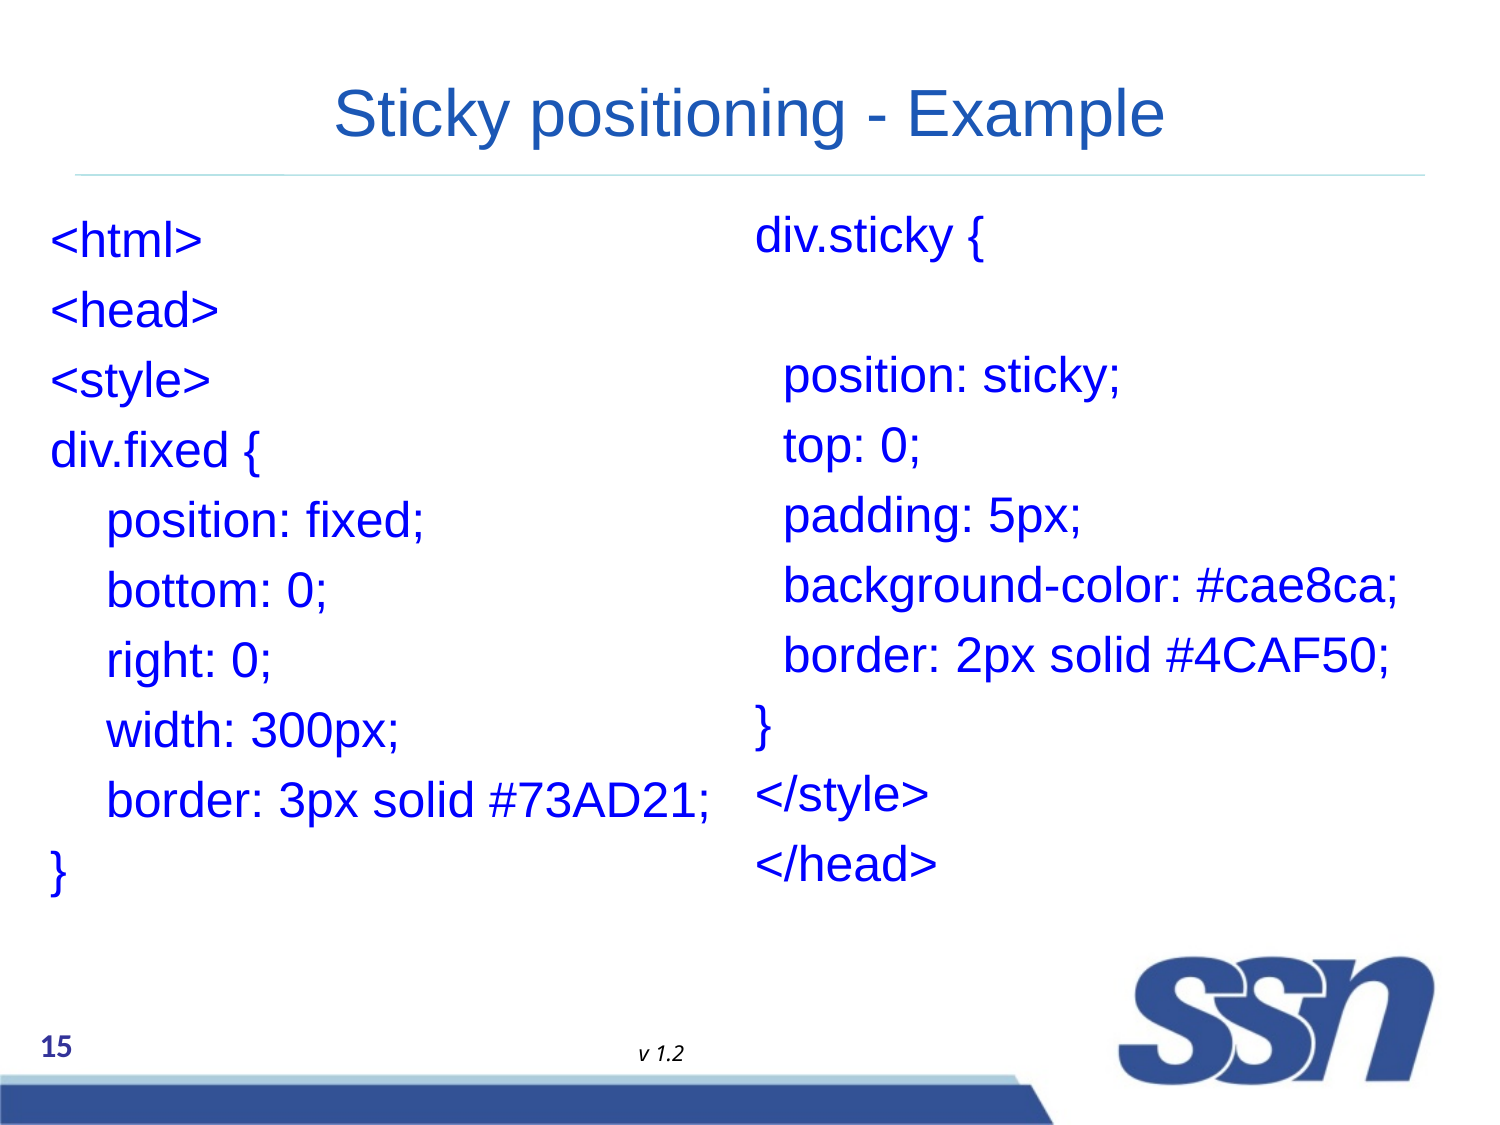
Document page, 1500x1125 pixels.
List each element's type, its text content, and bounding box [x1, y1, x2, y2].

text_box div.sticky { position: sticky; top: 0; padding: 5px; background-color: #cae8ca; border: 2px solid #4CAF50; } </style> </head> [739, 194, 1438, 1000]
picture [0, 913, 1500, 1125]
title Sticky positioning - Example [75, 45, 1425, 175]
list <html> <head> <style> div.fixed { position: fixed; bottom: 0; right: 0; width: 300px; border: 3px solid #73AD21; } [35, 200, 733, 1005]
